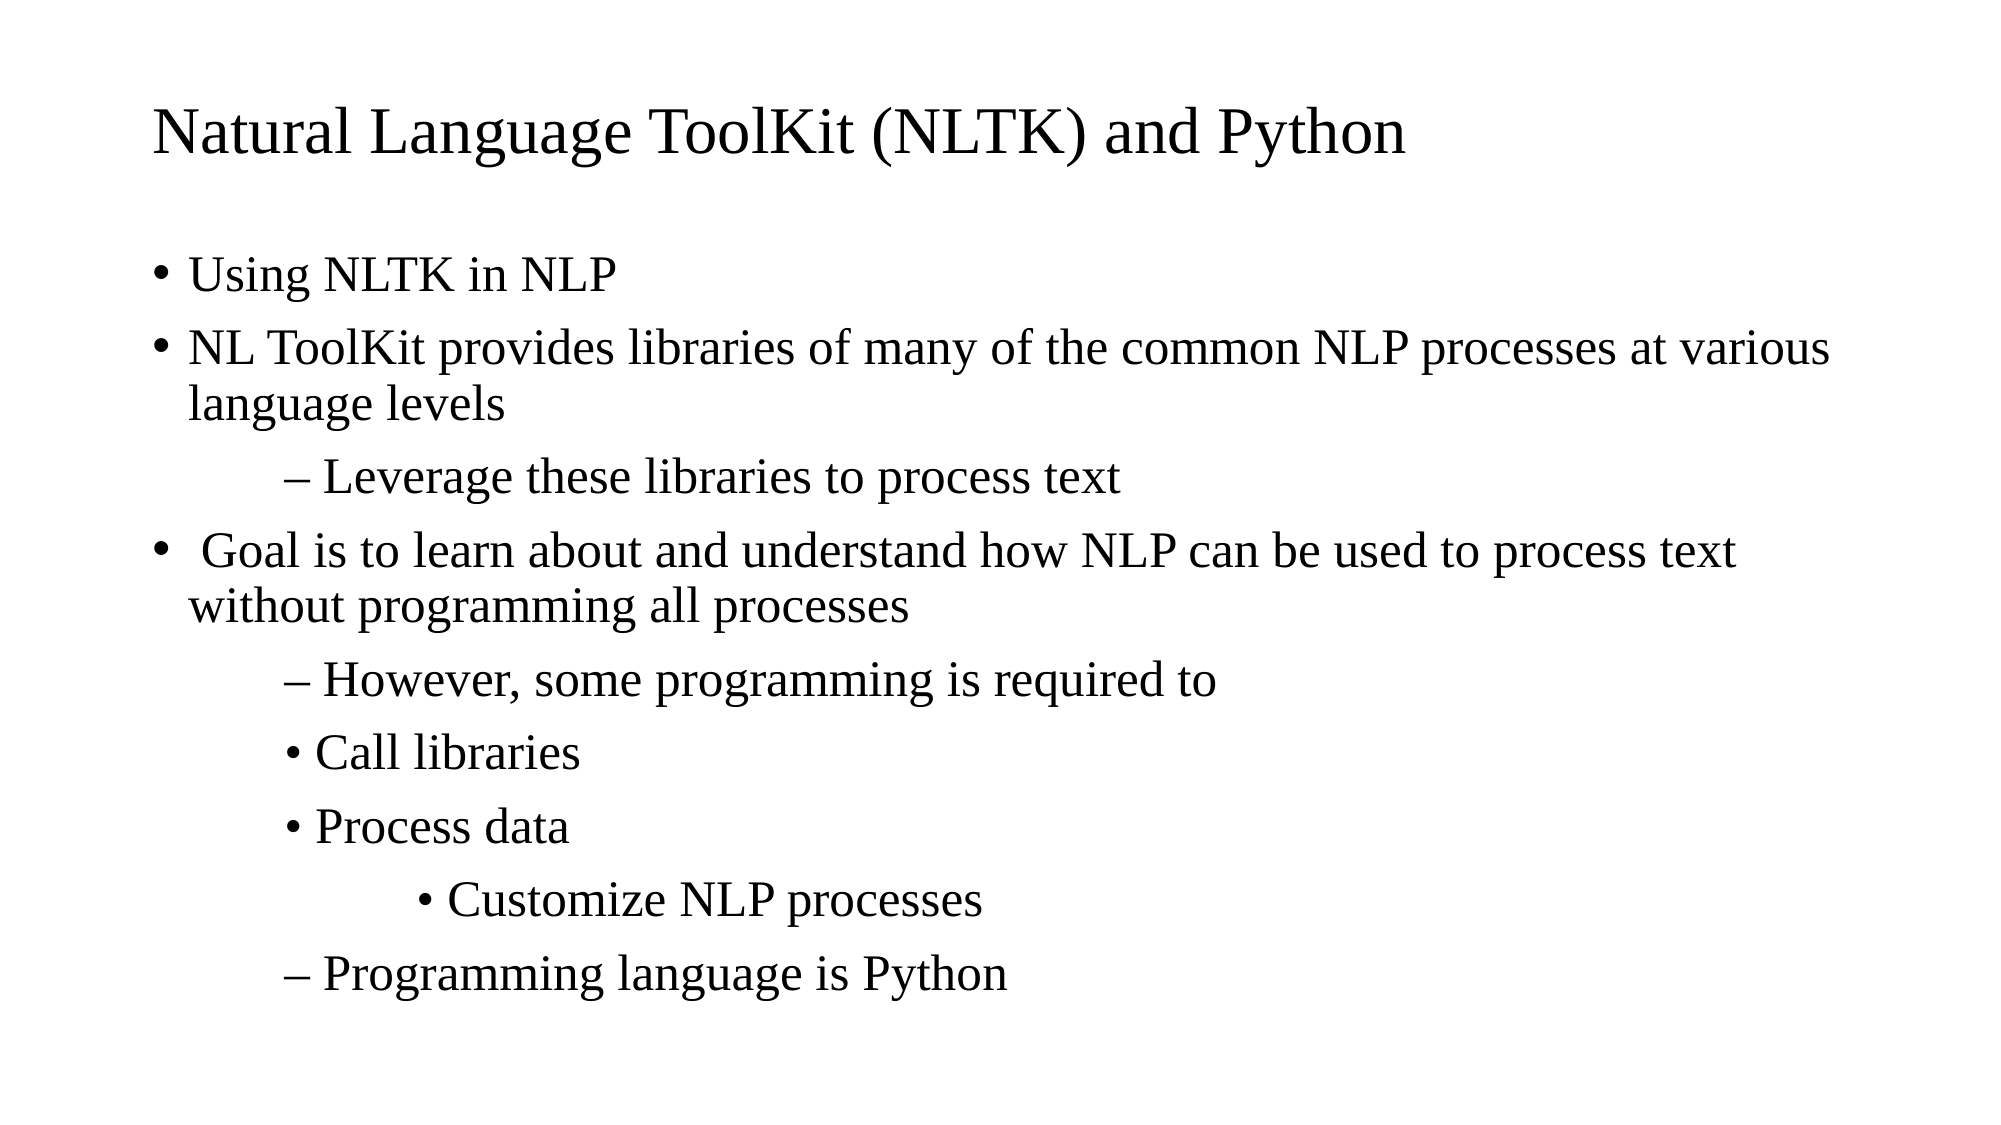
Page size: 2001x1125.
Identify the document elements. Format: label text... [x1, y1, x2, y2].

title Natural Language ToolKit (NLTK) and Python [137, 59, 1863, 204]
list Using NLTK in NLP NL ToolKit provides libraries of many of the common NLP processes at various language levels – Leverage these libraries to process text Goal is to learn about and understand how NLP can be used to process text without programming all processes – However, some programming is required to • Call libraries • Process data • Customize NLP processes – Programming language is Python [137, 239, 1863, 1014]
